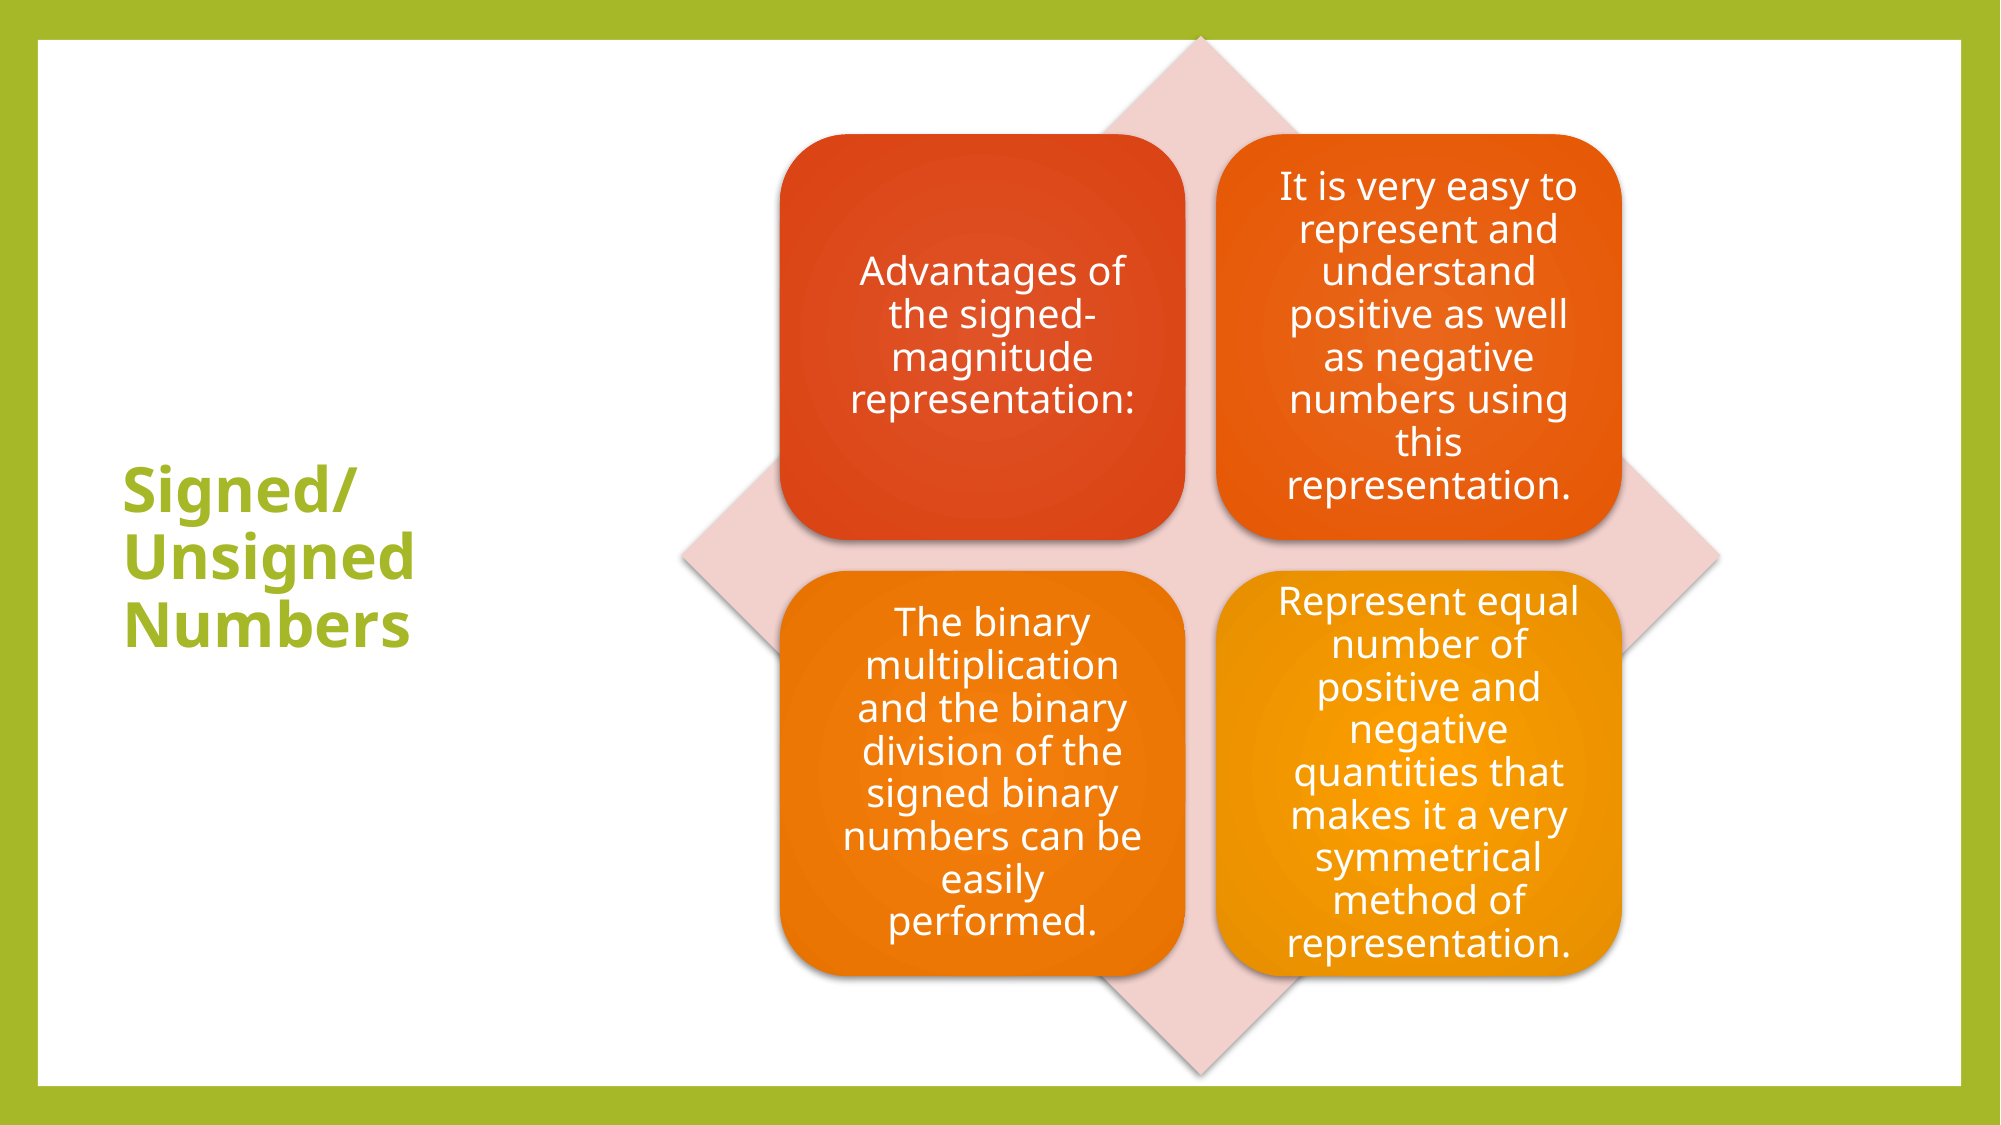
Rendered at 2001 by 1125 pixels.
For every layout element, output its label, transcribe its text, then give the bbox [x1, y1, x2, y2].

title Signed/Unsigned Numbers [107, 99, 439, 1020]
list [444, 35, 1958, 1076]
